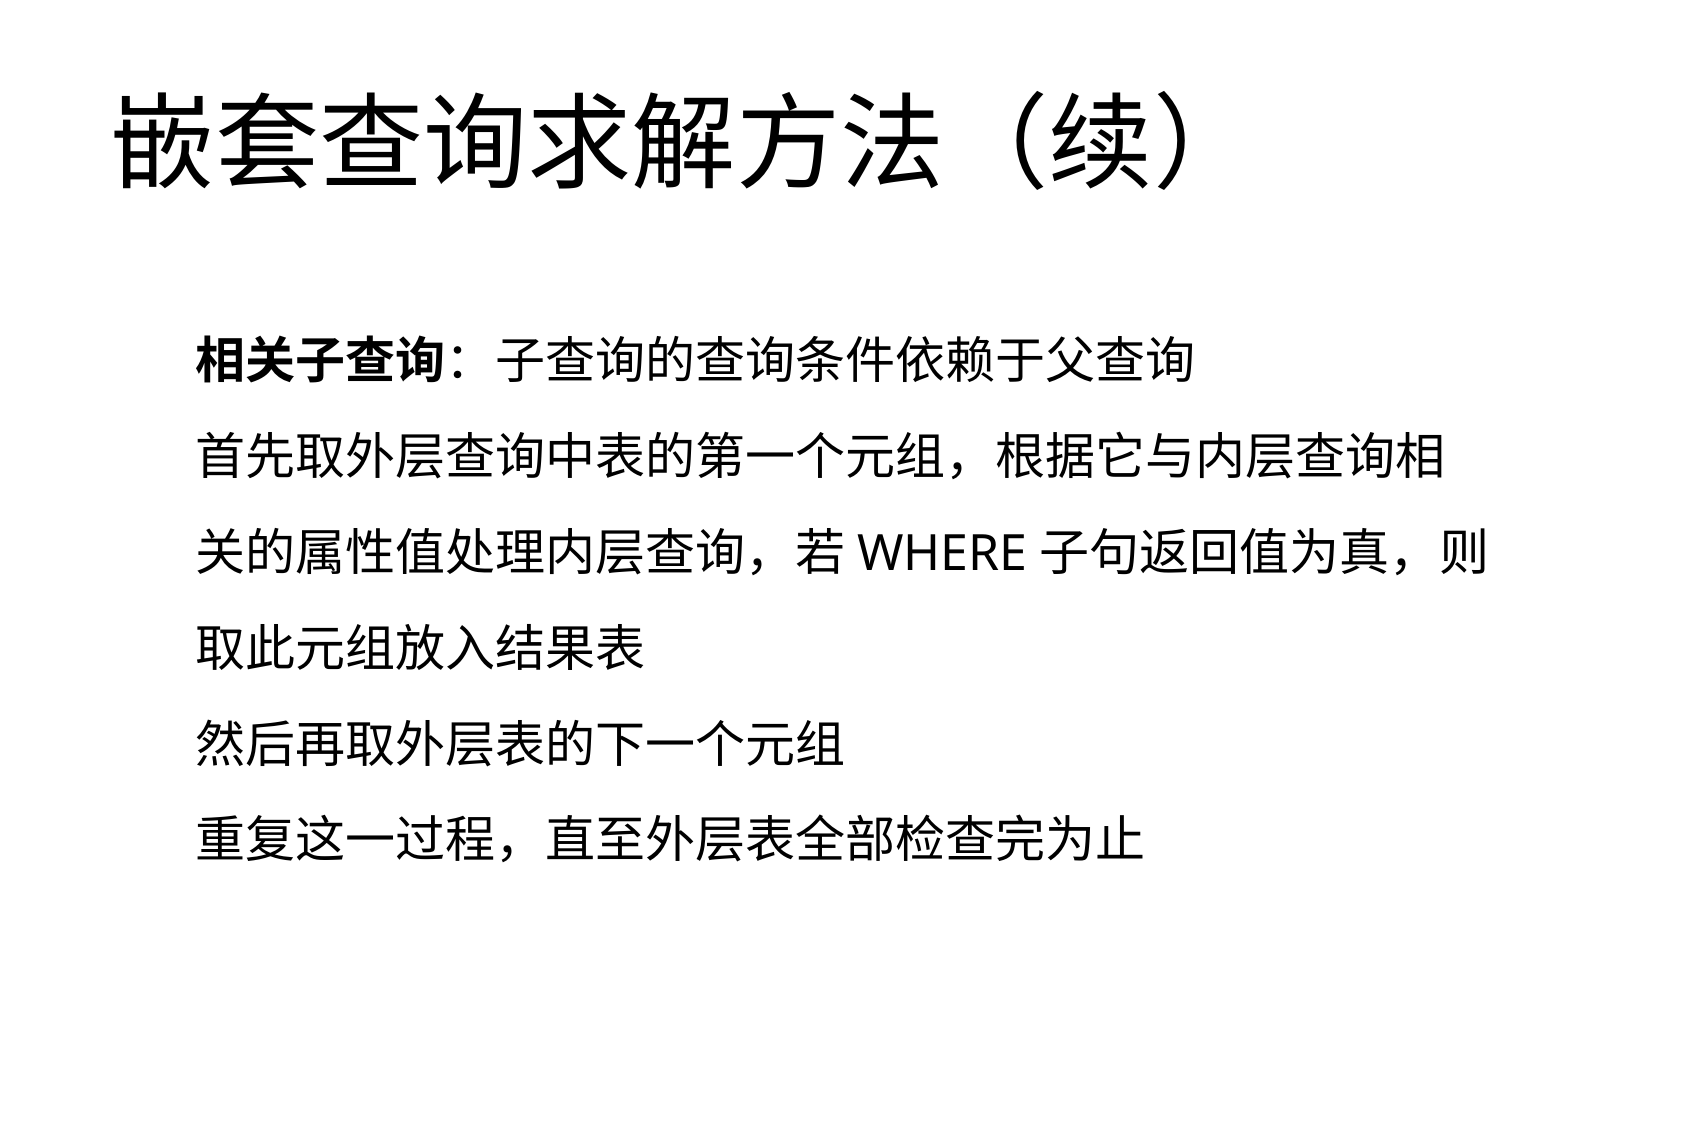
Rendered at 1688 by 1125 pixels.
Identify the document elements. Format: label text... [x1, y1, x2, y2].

title 嵌套查询求解方法（续） [84, 45, 1604, 233]
list 相关子查询：子查询的查询条件依赖于父查询 首先取外层查询中表的第一个元组，根据它与内层查询相关的属性值处理内层查询，若WHERE子句返回值为真，则取此元组放入结果表 然后再取外层表的下一个元组 重复这一过程，直至外层表全部检查完为止 [168, 278, 1519, 981]
